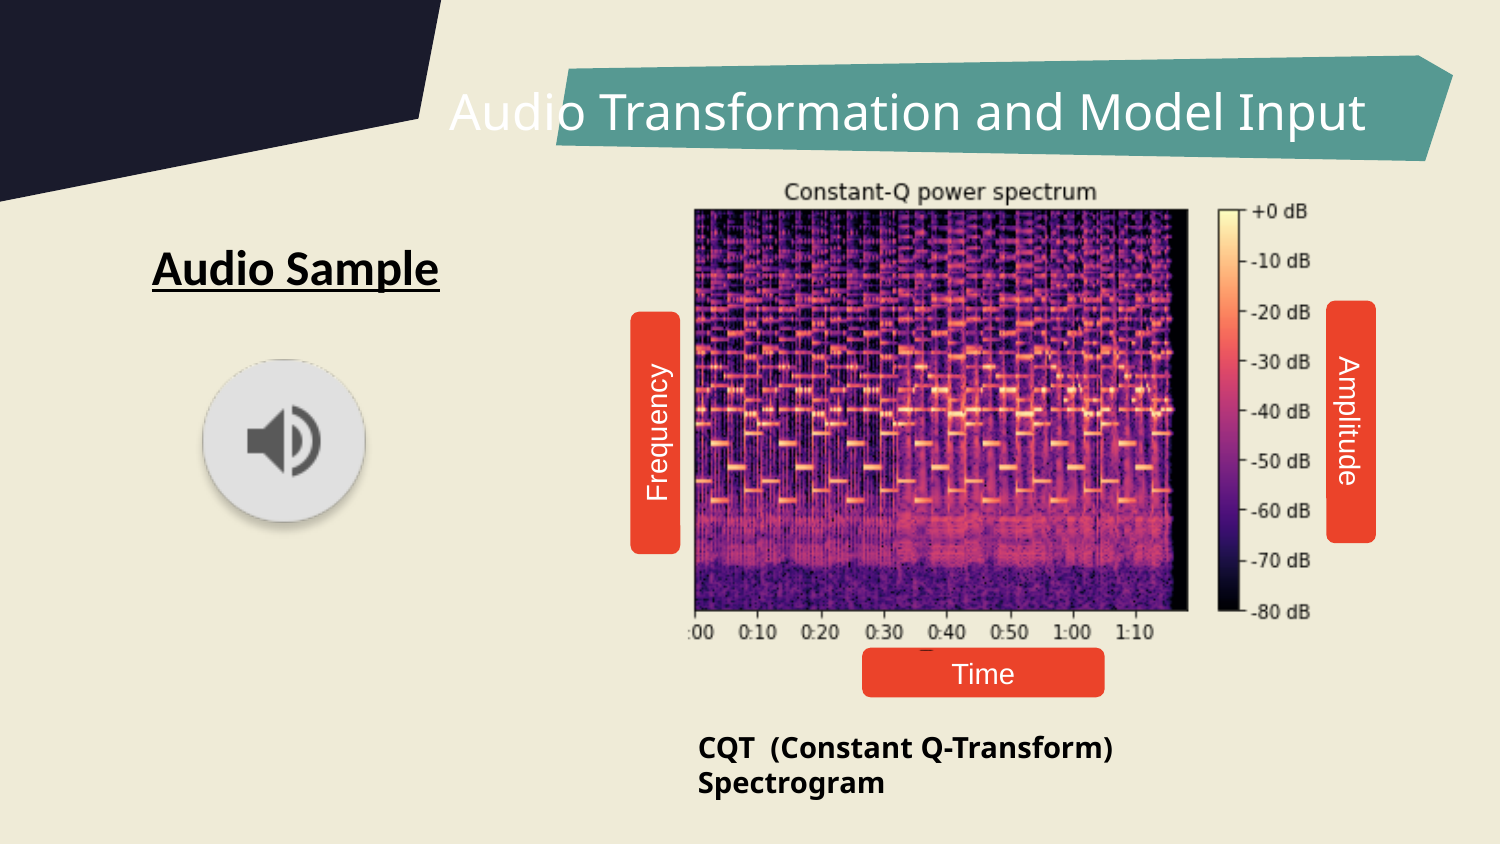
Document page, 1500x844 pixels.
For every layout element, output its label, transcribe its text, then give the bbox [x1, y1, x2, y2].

picture [687, 177, 1323, 651]
text_box CQT (Constant Q-Transform) Spectrogram [682, 714, 1259, 763]
text_box Audio Sample [136, 220, 604, 289]
picture [187, 343, 382, 539]
text_box [802, 55, 1453, 162]
text_box Frequency [631, 312, 680, 554]
title Audio Transformation and Model Input [121, 65, 1382, 161]
text_box Time [862, 660, 1104, 697]
text_box Amplitude [1328, 301, 1376, 543]
